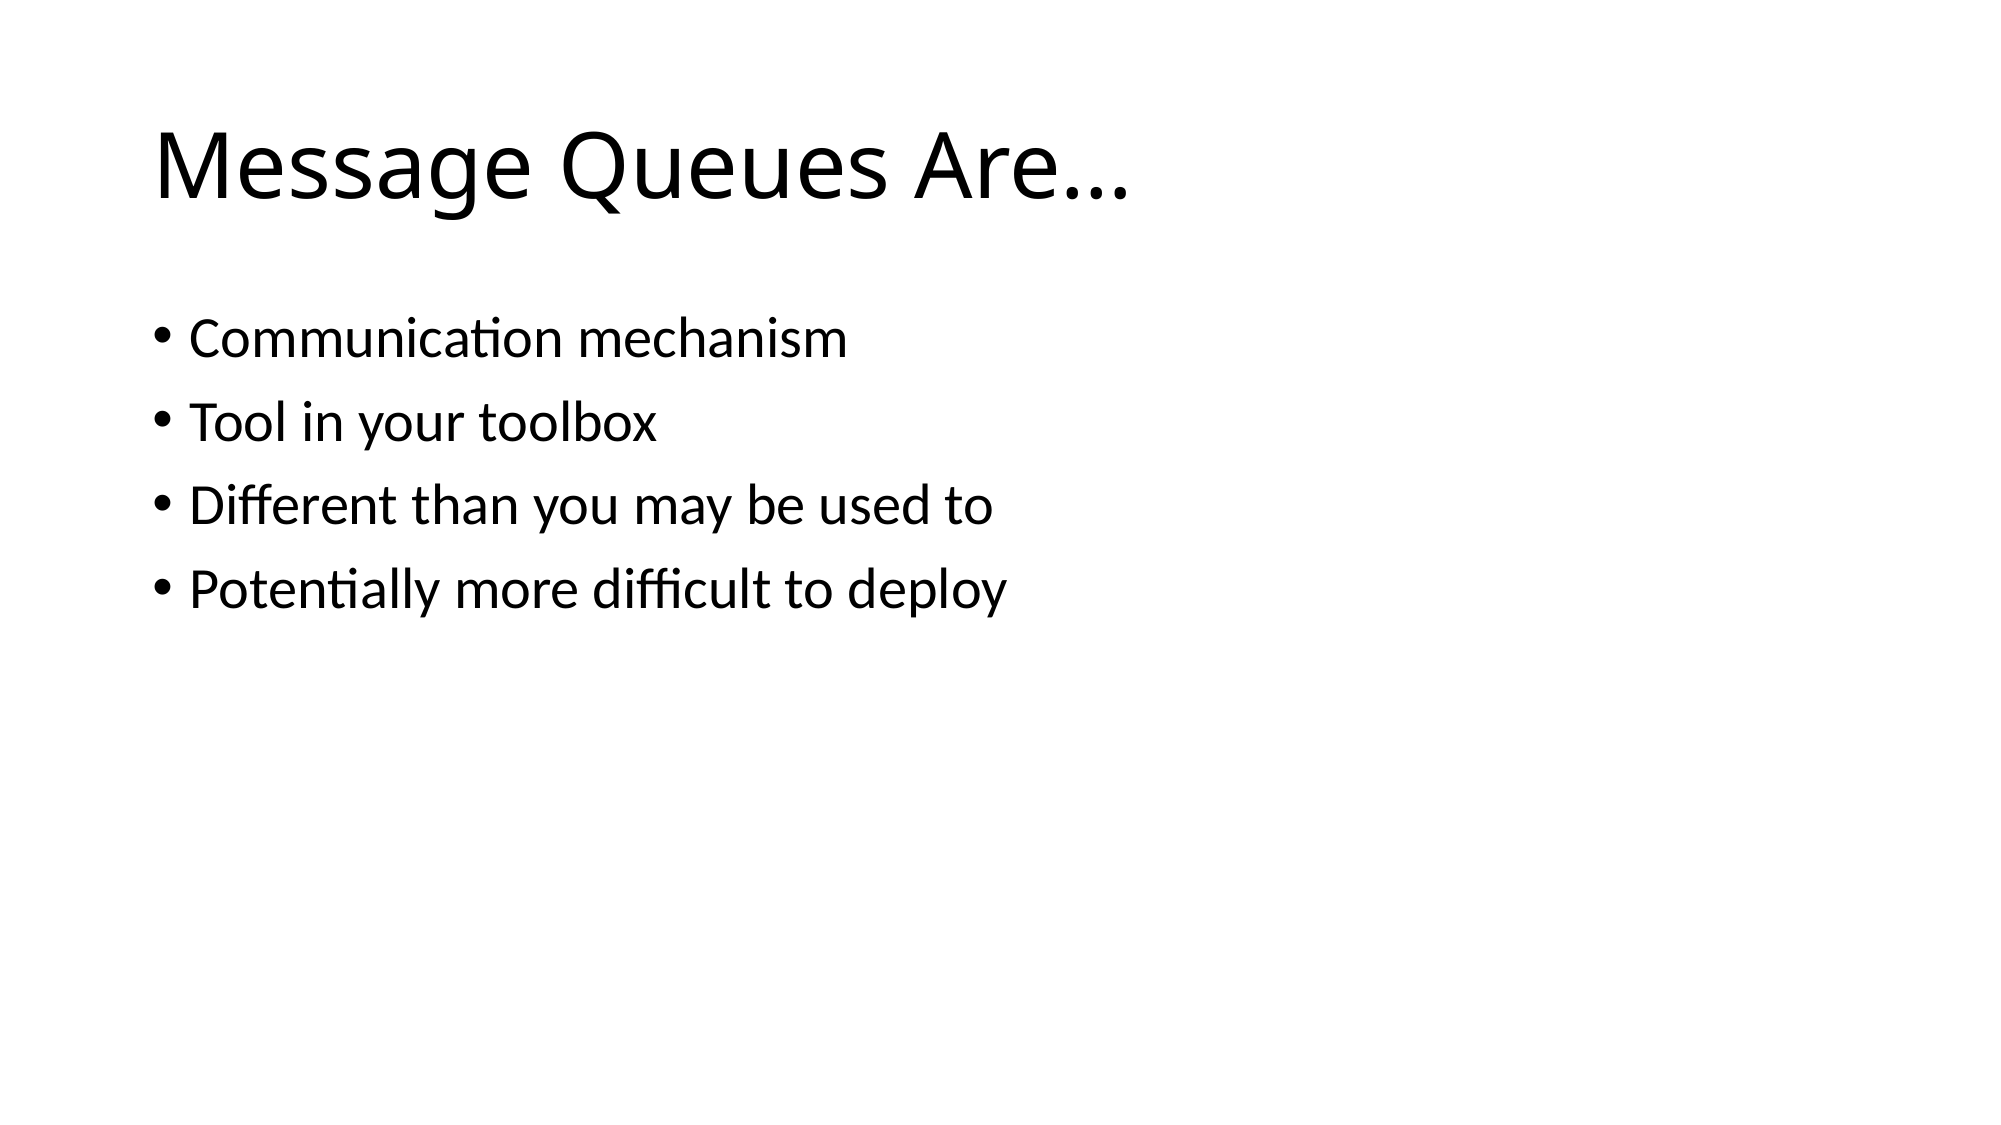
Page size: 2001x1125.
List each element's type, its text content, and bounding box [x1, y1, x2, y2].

title Message Queues Are… [137, 59, 1863, 278]
list Communication mechanism Tool in your toolbox Different than you may be used to Potentially more difficult to deploy [137, 299, 1863, 1014]
